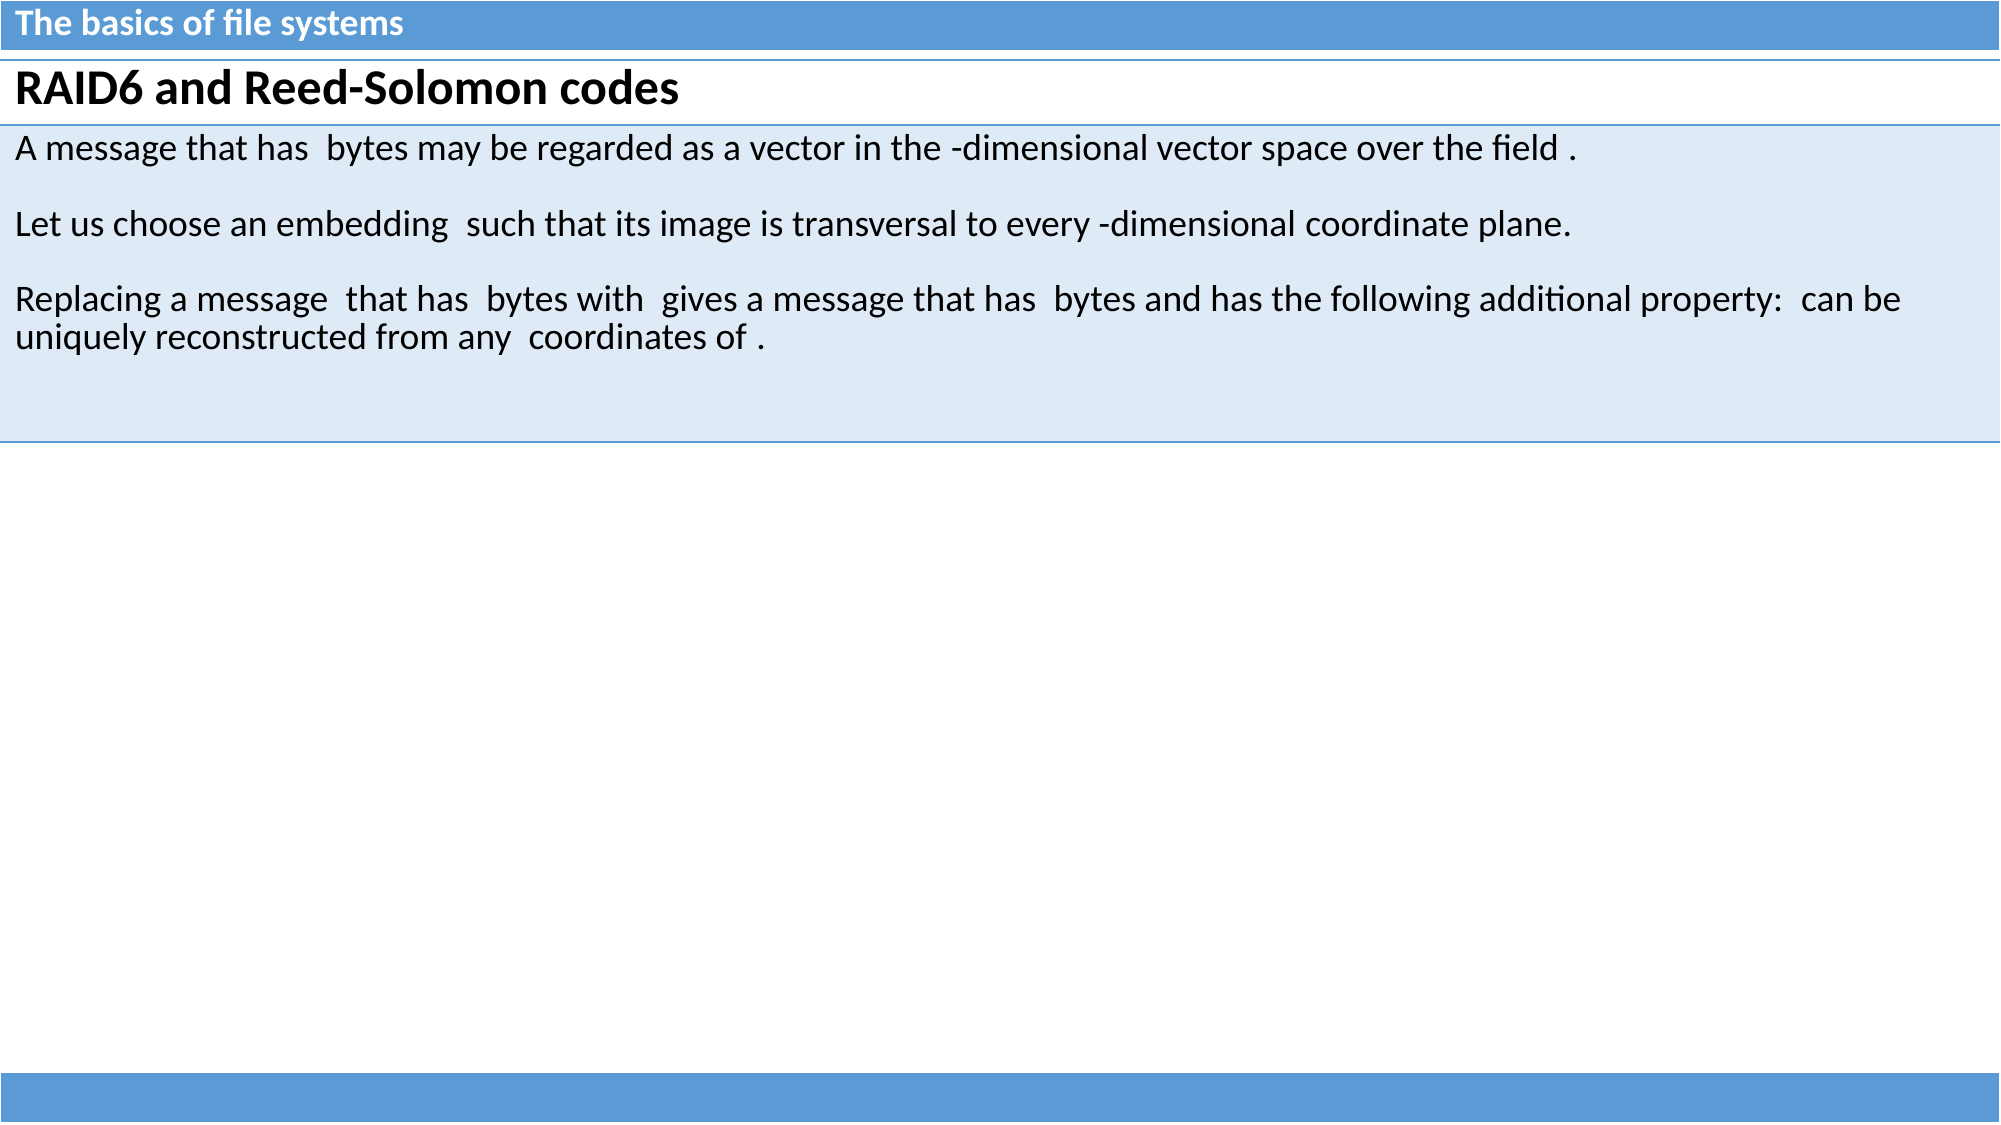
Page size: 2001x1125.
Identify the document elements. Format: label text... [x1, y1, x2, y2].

table_header The basics of file systems [1, 1, 1999, 50]
table_header [1, 1073, 1999, 1122]
